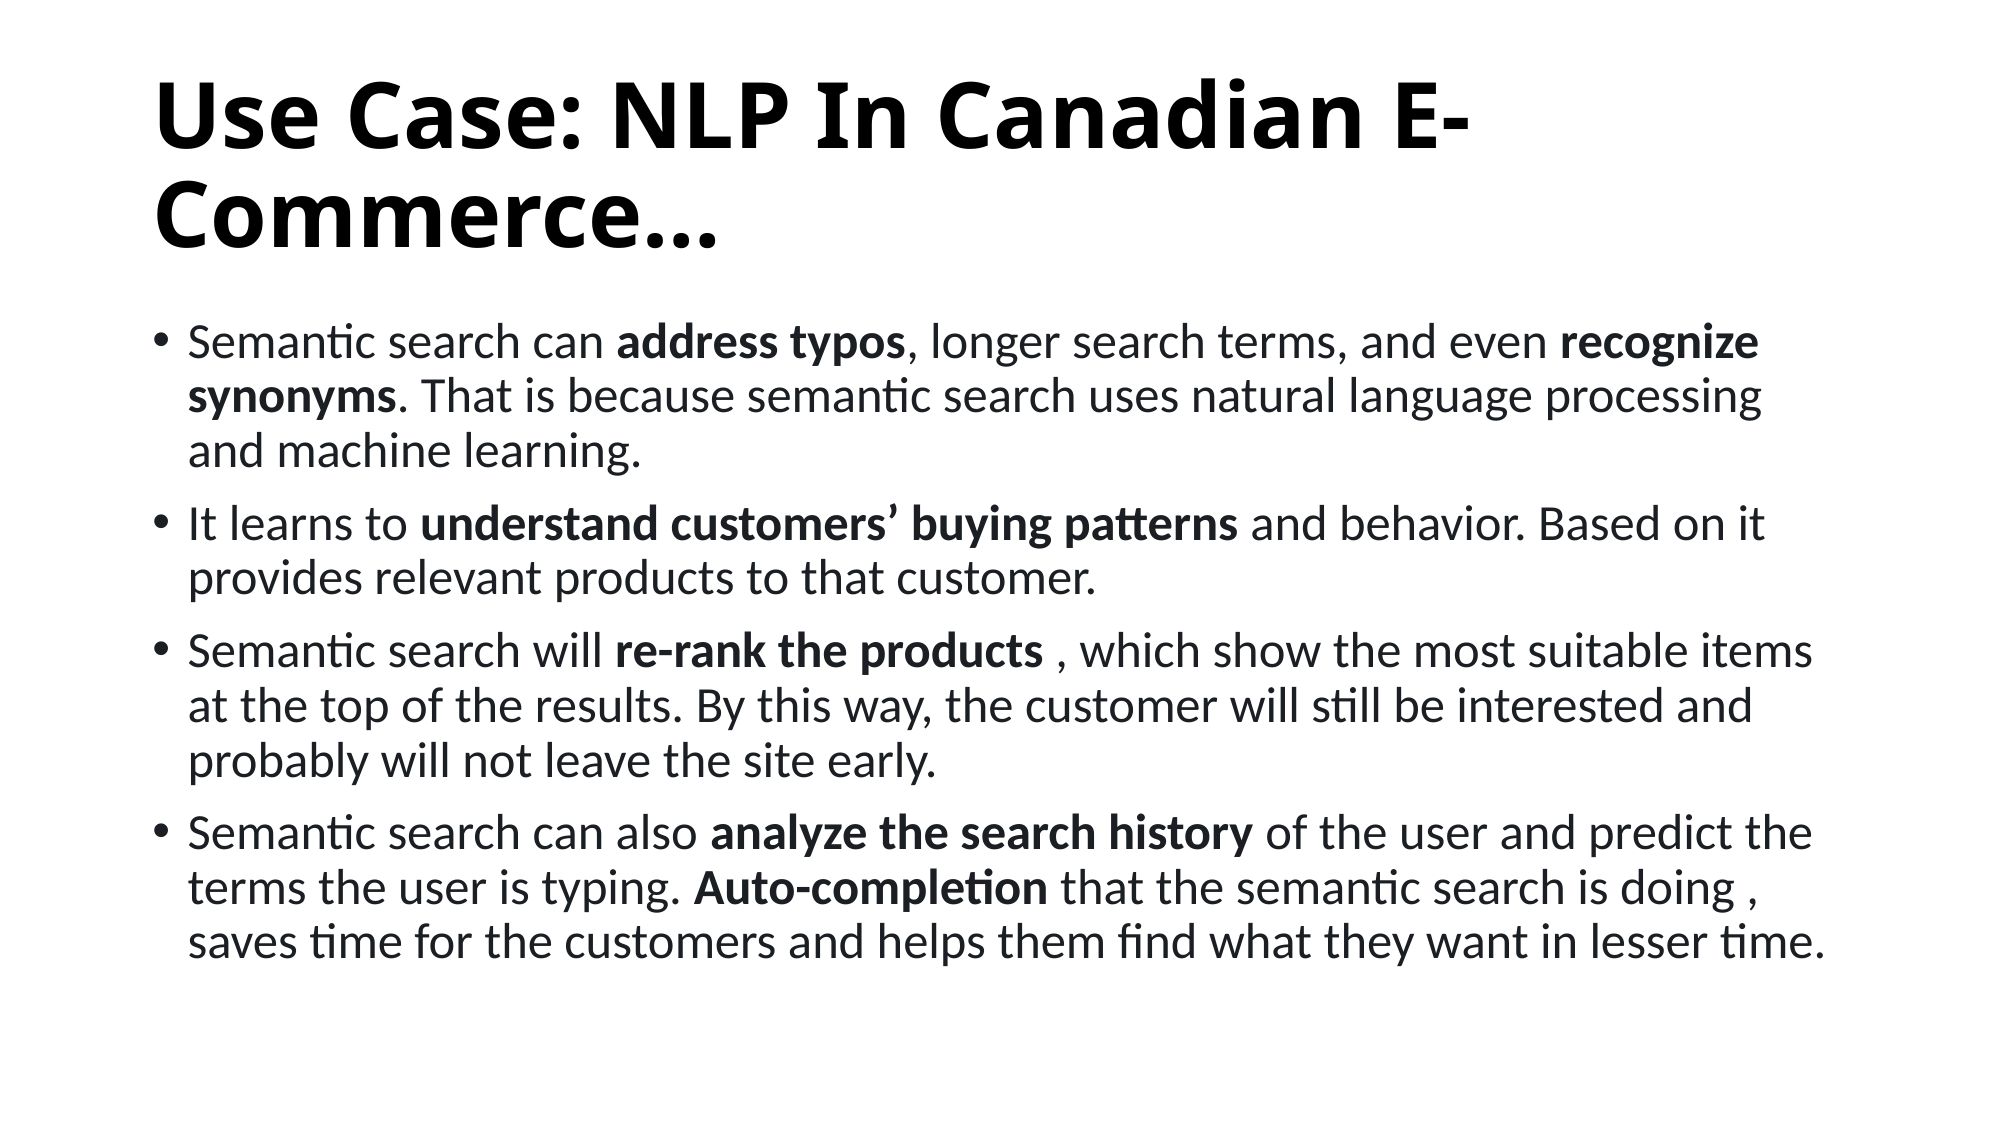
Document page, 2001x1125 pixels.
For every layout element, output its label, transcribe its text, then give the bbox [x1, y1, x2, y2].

list Semantic search can address typos, longer search terms, and even recognize synonyms. That is because semantic search uses natural language processing and machine learning. It learns to understand customers’ buying patterns and behavior. Based on it provides relevant products to that customer. Semantic search will re-rank the products , which show the most suitable items at the top of the results. By this way, the customer will still be interested and probably will not leave the site early. Semantic search can also analyze the search history of the user and predict the terms the user is typing. Auto-completion that the semantic search is doing , saves time for the customers and helps them find what they want in lesser time. [137, 307, 1863, 1021]
title Use Case: NLP In Canadian E-Commerce… [137, 59, 1863, 278]
